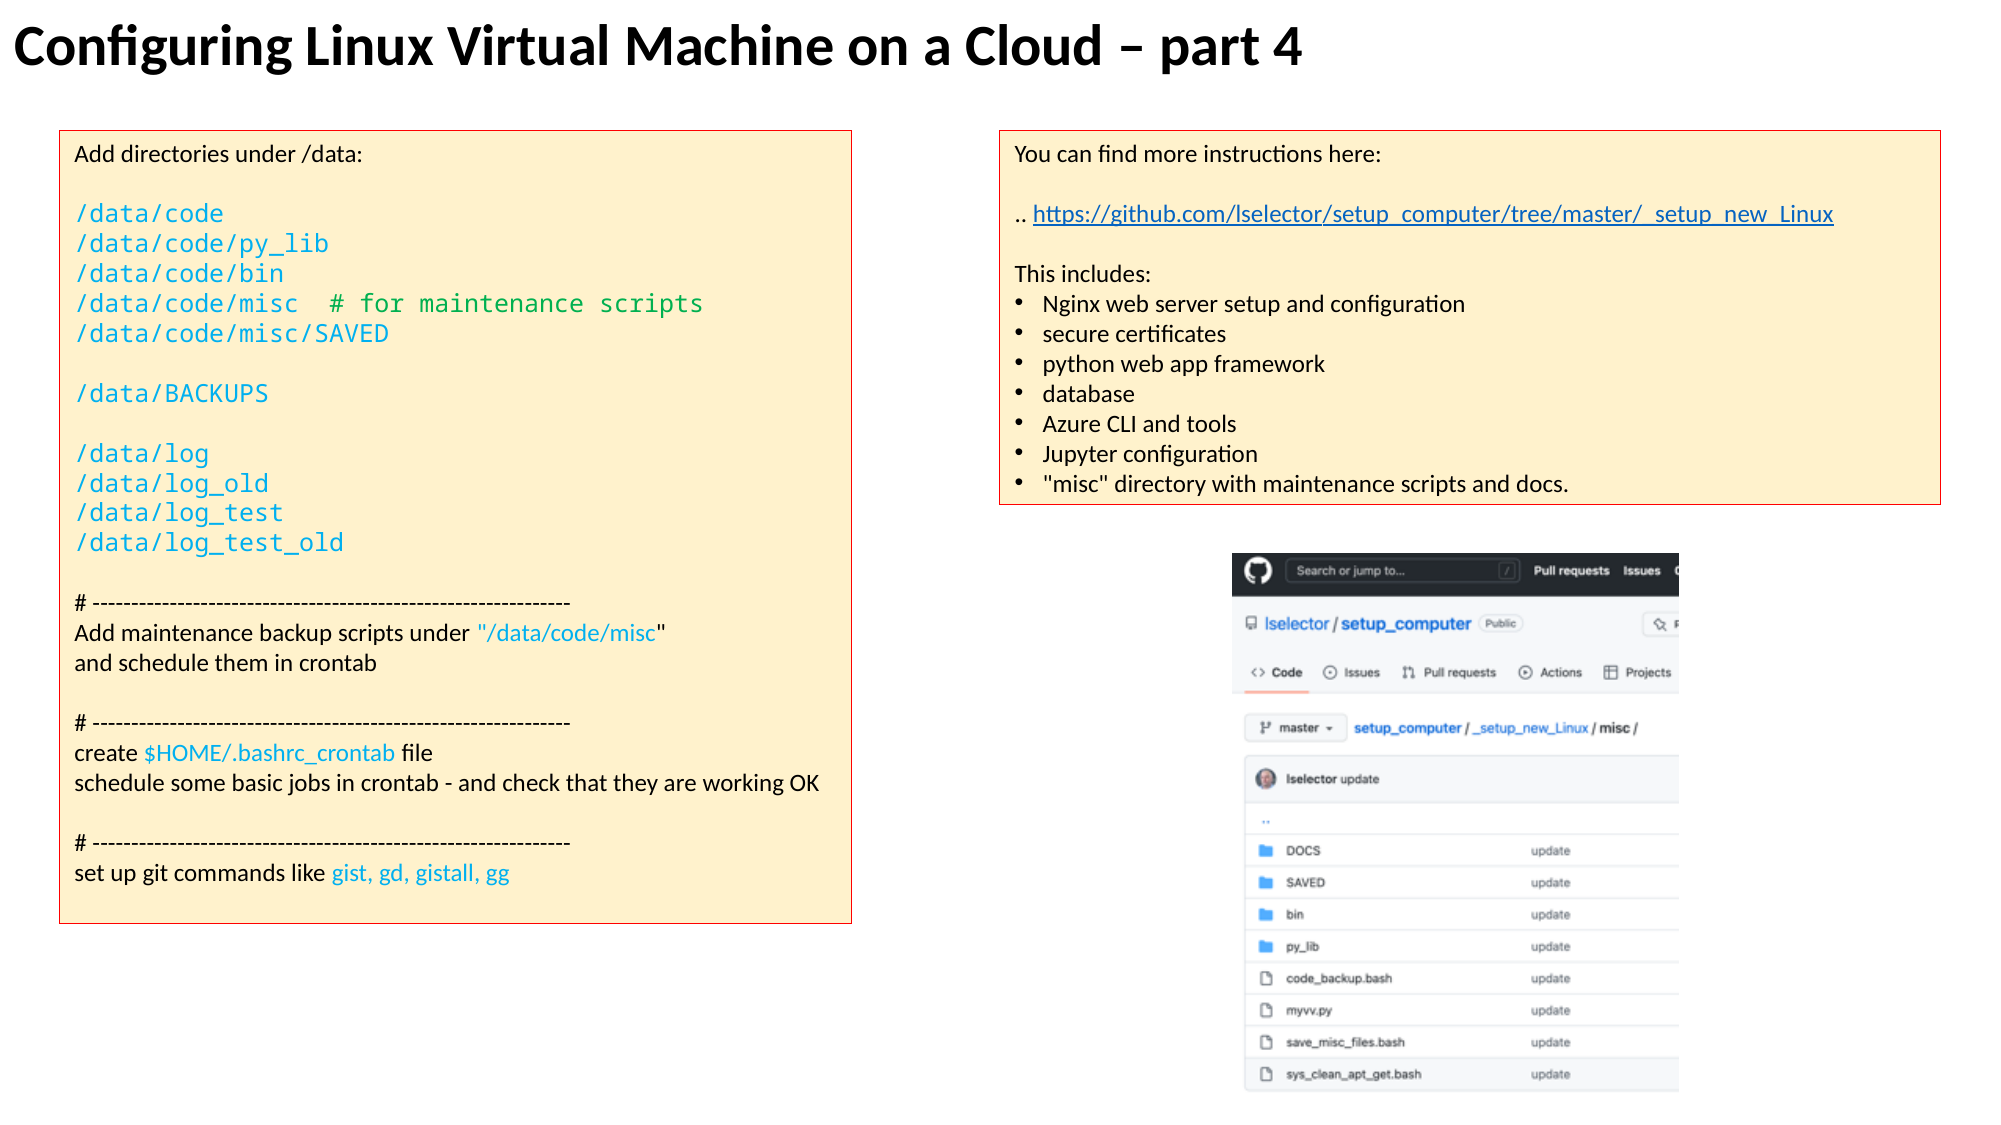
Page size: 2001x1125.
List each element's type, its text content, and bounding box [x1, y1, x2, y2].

picture [1232, 553, 1679, 1097]
text_box Add directories under /data: /data/code /data/code/py_lib /data/code/bin /data/code/misc # for maintenance scripts /data/code/misc/SAVED /data/BACKUPS /data/log /data/log_old /data/log_test /data/log_test_old # -------------------------------------------------------------- Add maintenance backup scripts under "/data/code/misc" and schedule them in crontab # -------------------------------------------------------------- create $HOME/.bashrc_crontab file schedule some basic jobs in crontab - and check that they are working OK # -------------------------------------------------------------- set up git commands like gist, gd, gistall, gg [59, 130, 852, 924]
text_box You can find more instructions here: .. https://github.com/lselector/setup_computer/tree/master/_setup_new_Linux This includes: Nginx web server setup and configuration secure certificates python web app framework database Azure CLI and tools Jupyter configuration "misc" directory with maintenance scripts and docs. [999, 130, 1941, 505]
text_box Configuring Linux Virtual Machine on a Cloud – part 4 [0, 0, 1368, 85]
